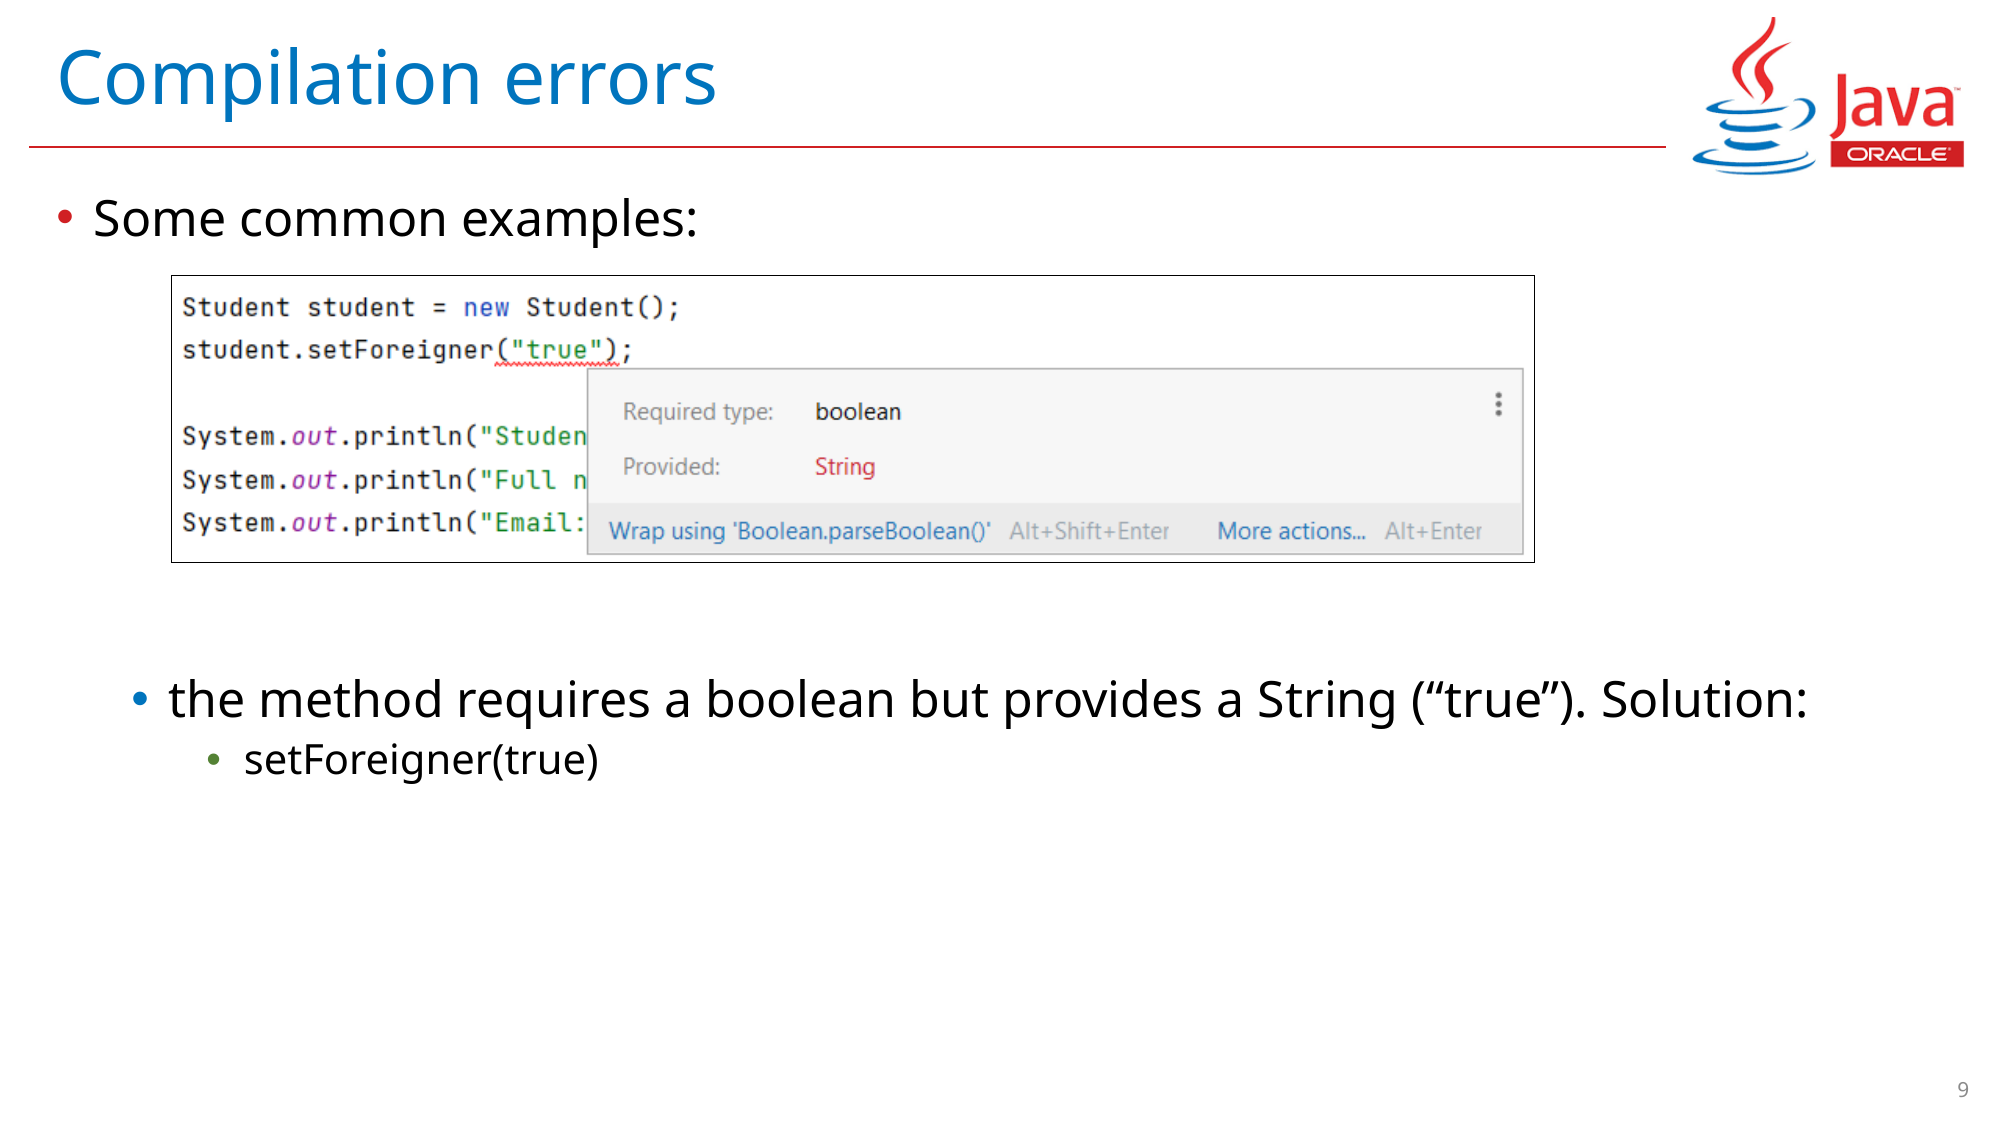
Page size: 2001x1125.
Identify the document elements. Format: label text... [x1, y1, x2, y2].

picture [1665, 17, 1994, 184]
list Some common examples: the method requires a boolean but provides a String (“true”). Solution: setForeigner(true) [41, 185, 1968, 1056]
slide_number 9 [1534, 1060, 1985, 1121]
picture [171, 274, 1535, 563]
title Compilation errors [41, 12, 1863, 147]
